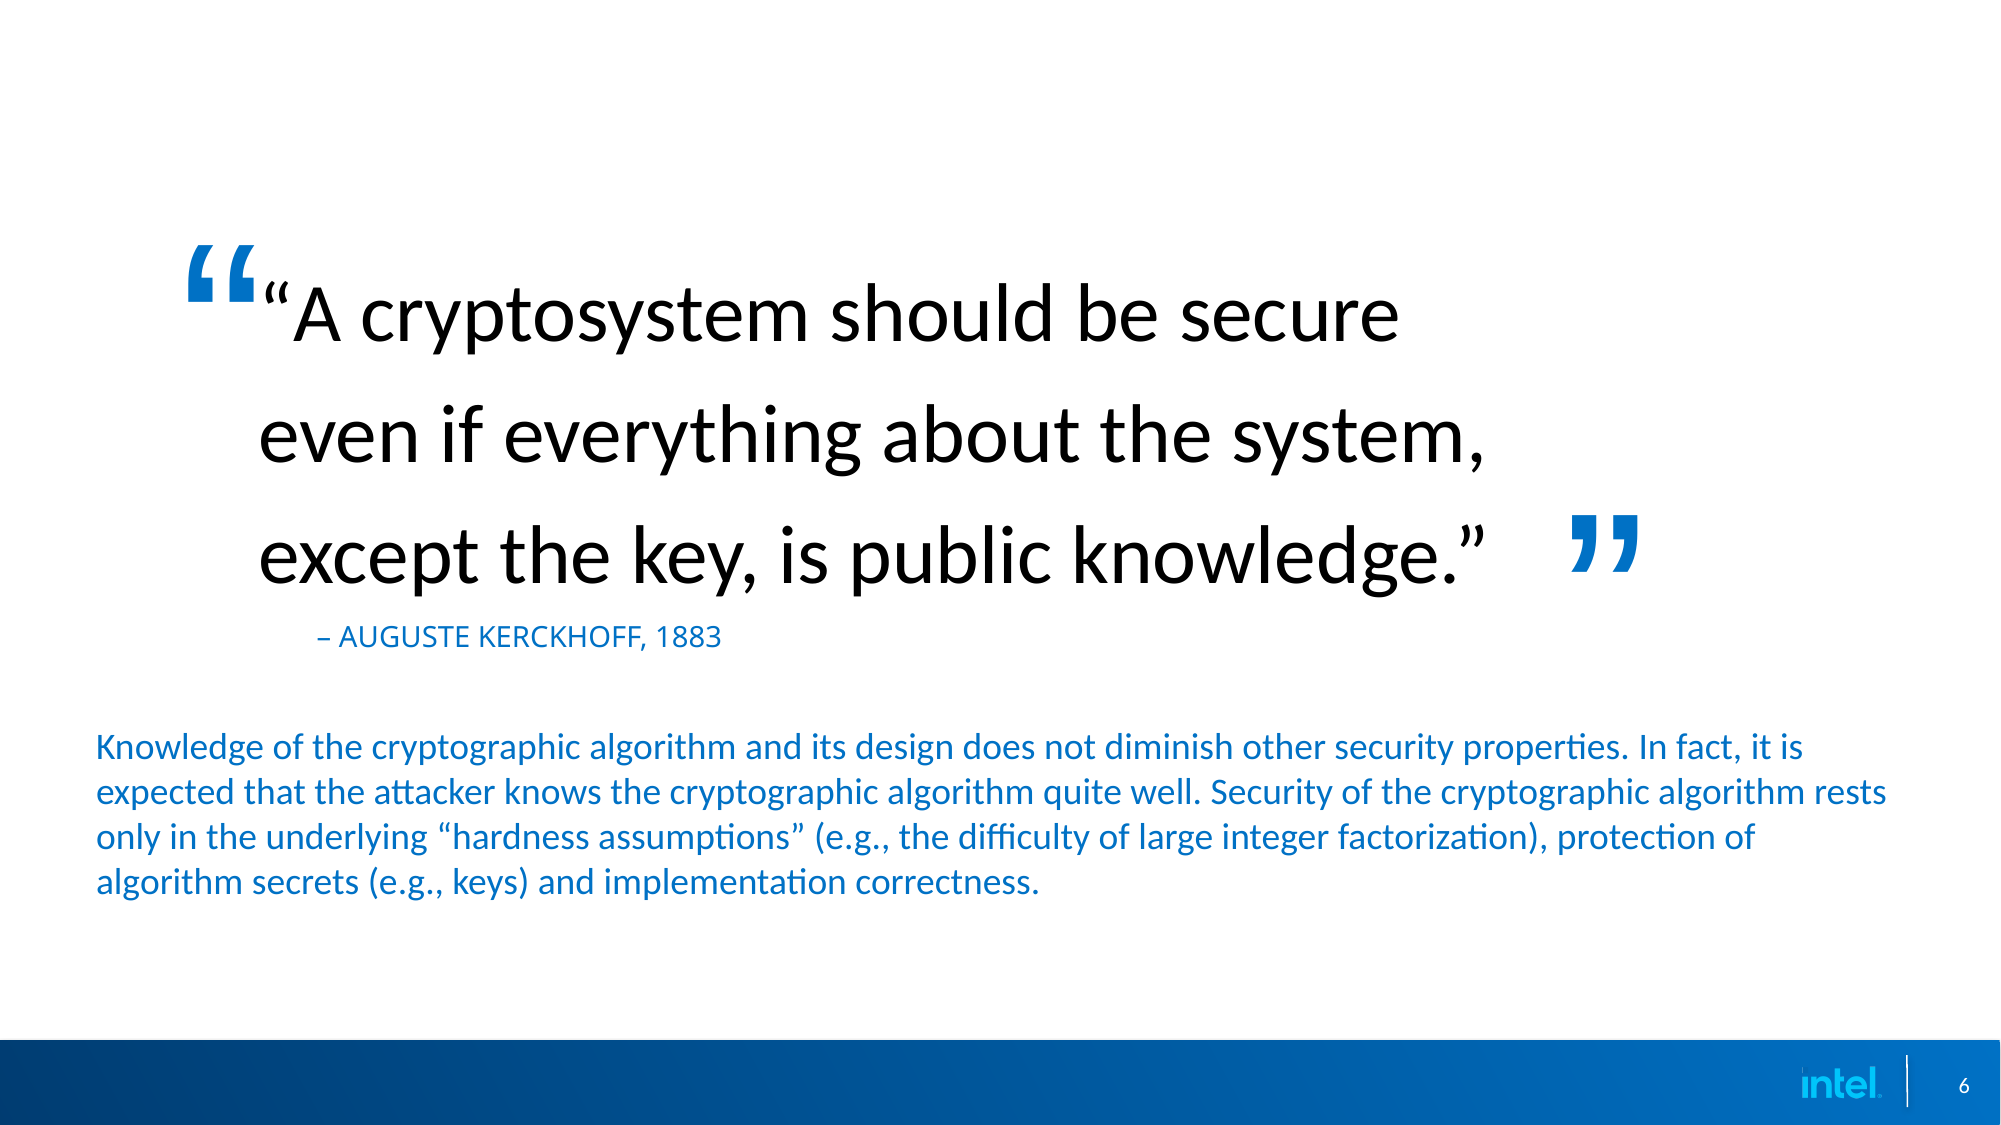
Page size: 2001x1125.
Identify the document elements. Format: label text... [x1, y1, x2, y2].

title “A cryptosystem should be secure even if everything about the system, except the key, is public knowledge.” [258, 237, 1563, 563]
list – Auguste Kerckhoff, 1883 [316, 618, 1511, 675]
slide_number 6 [1503, 1055, 1970, 1116]
list Knowledge of the cryptographic algorithm and its design does not diminish other security properties. In fact, it is expected that the attacker knows the cryptographic algorithm quite well. Security of the cryptographic algorithm rests only in the underlying “hardness assumptions” (e.g., the difficulty of large integer factorization), protection of algorithm secrets (e.g., keys) and implementation correctness. [96, 713, 1903, 989]
